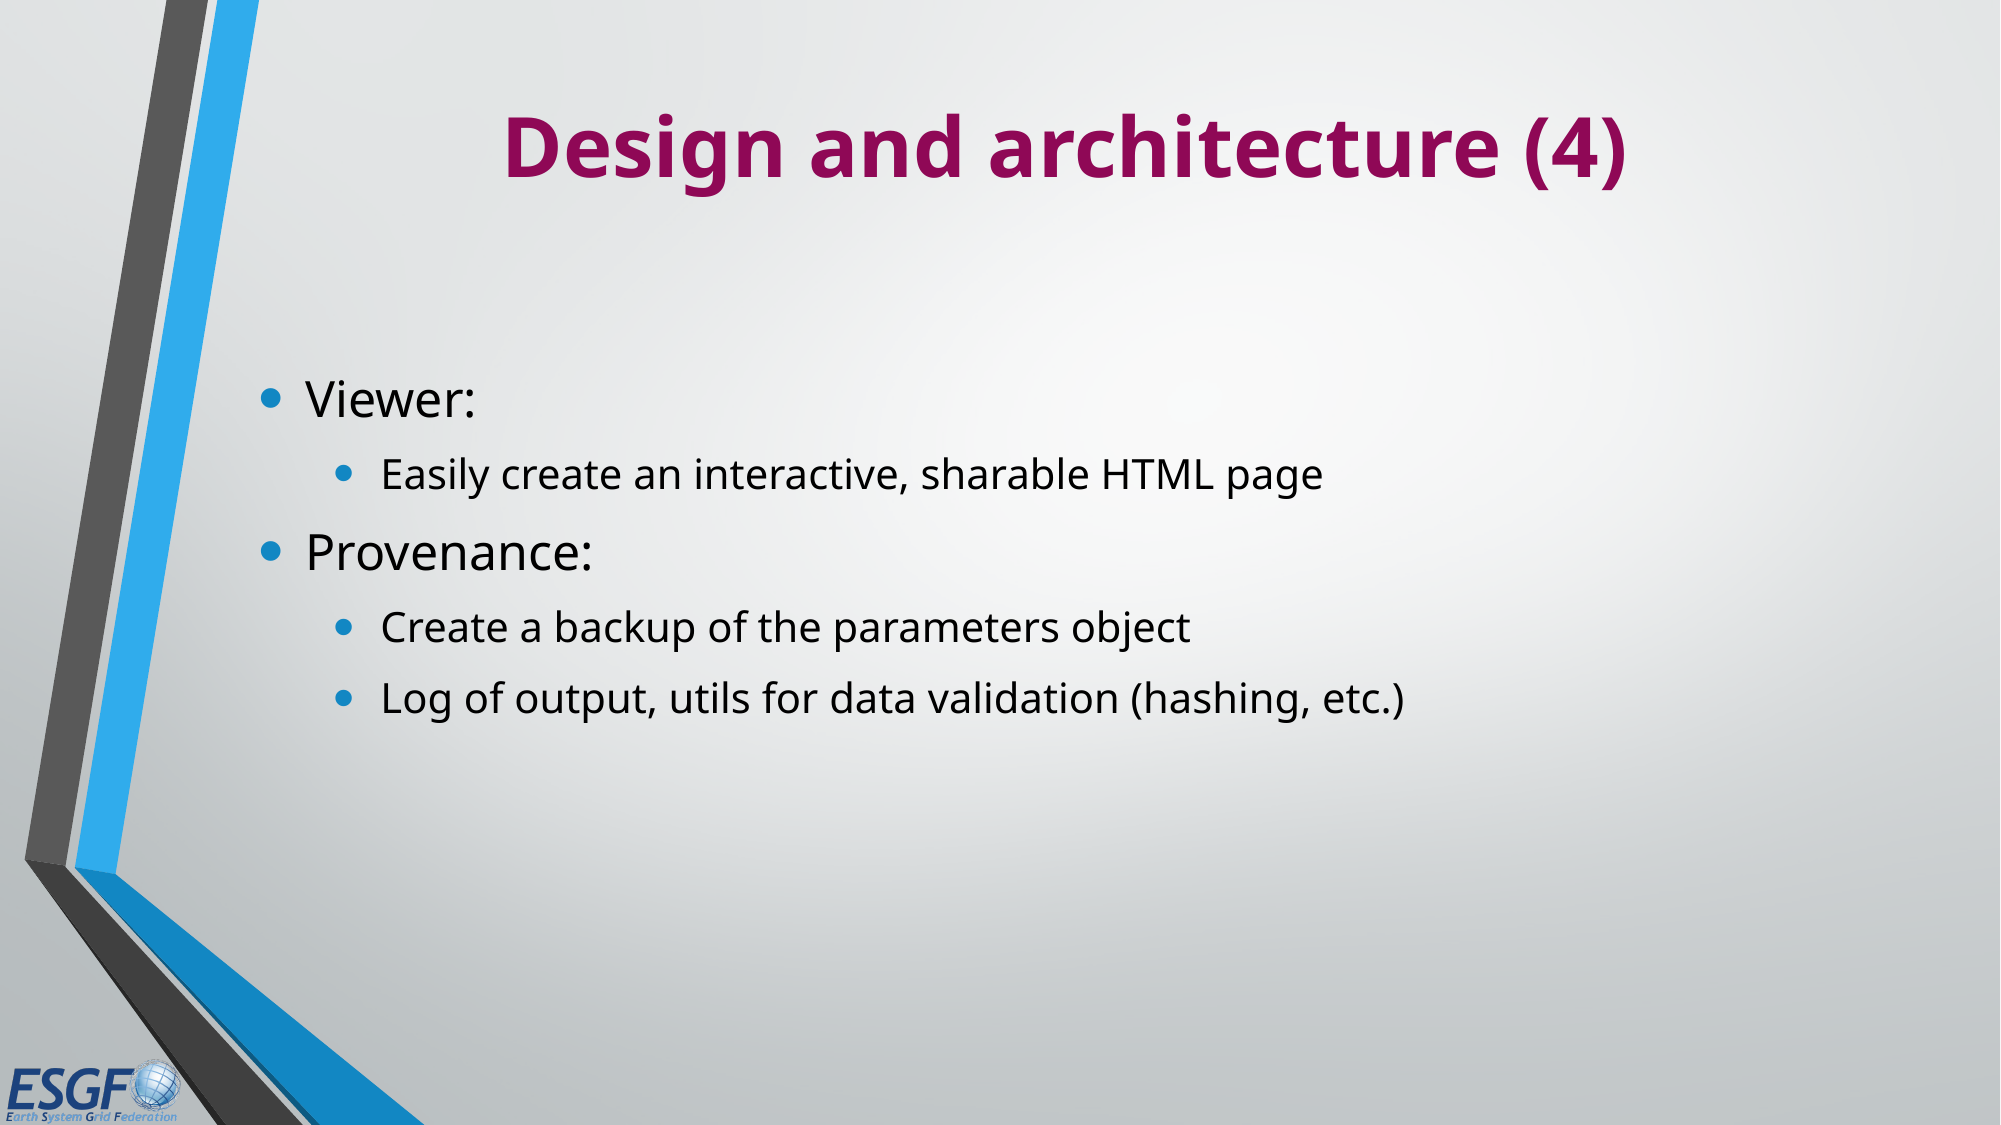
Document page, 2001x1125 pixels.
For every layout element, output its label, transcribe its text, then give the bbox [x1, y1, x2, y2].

picture [4, 1057, 181, 1125]
list Viewer: Easily create an interactive, sharable HTML page Provenance: Create a backup of the parameters object Log of output, utils for data validation (hashing, etc.) [243, 201, 1887, 981]
title Design and architecture (4) [243, 0, 1887, 201]
